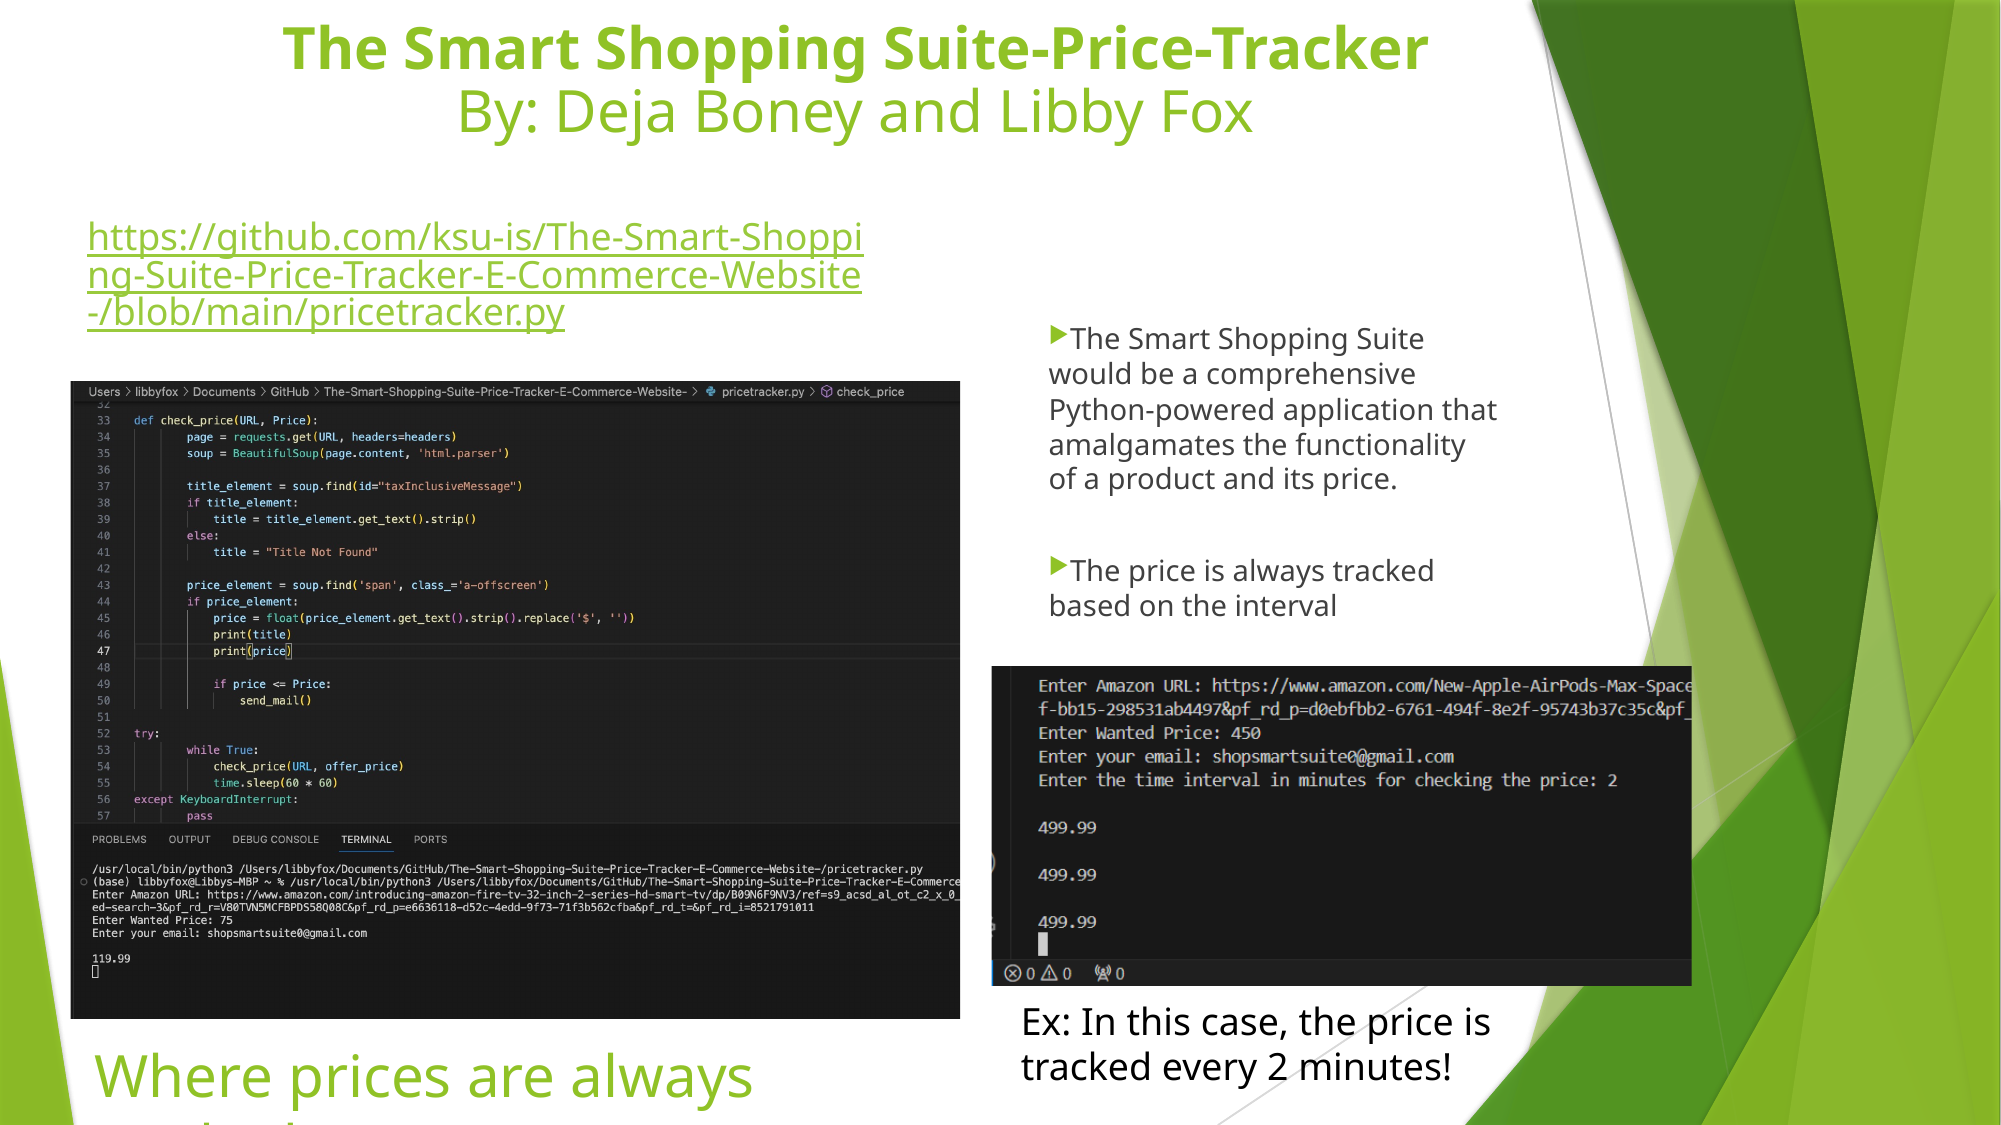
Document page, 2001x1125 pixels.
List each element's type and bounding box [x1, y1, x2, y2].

picture [991, 665, 1693, 987]
list [70, 381, 961, 1020]
text_box [0, 0, 2000, 1125]
